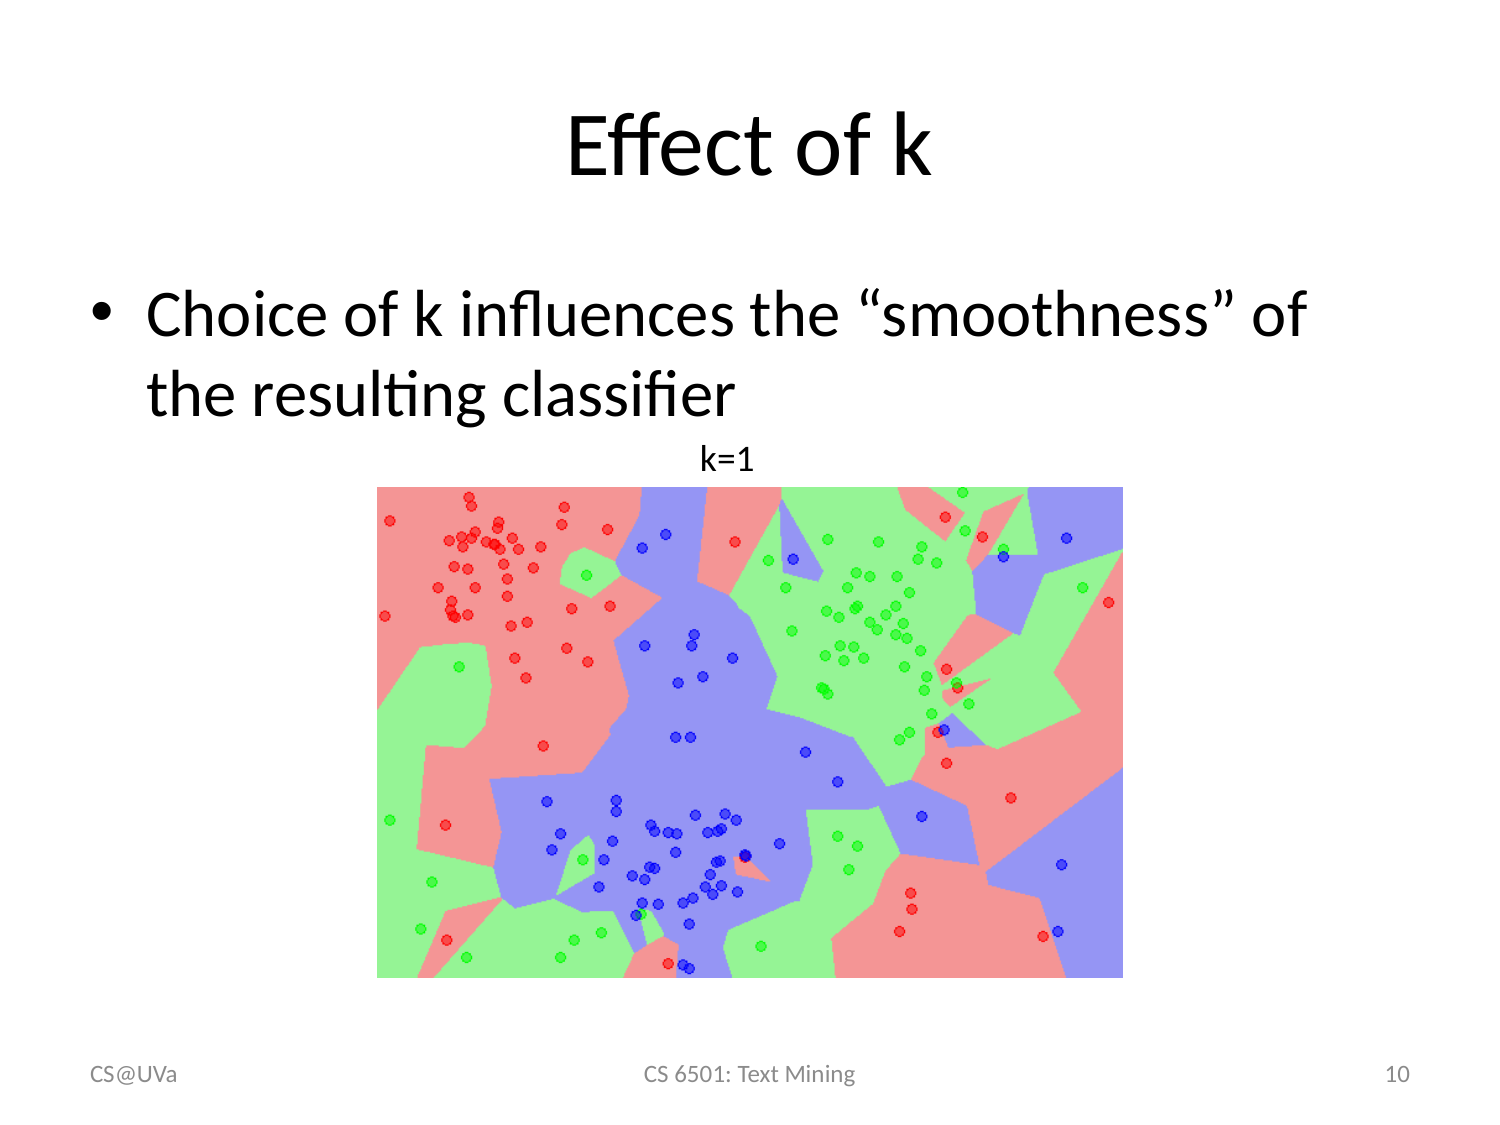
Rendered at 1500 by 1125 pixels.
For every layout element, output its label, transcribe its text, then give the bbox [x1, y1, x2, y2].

footer CS 6501: Text Mining [512, 1042, 988, 1103]
picture [377, 486, 1123, 978]
list Choice of k influences the “smoothness” of the resulting classifier [75, 262, 1425, 1005]
text_box k=1 [685, 426, 929, 485]
title Effect of k [75, 45, 1425, 233]
slide_number CS@UVa [75, 1042, 425, 1103]
slide_number 10 [1074, 1042, 1425, 1103]
